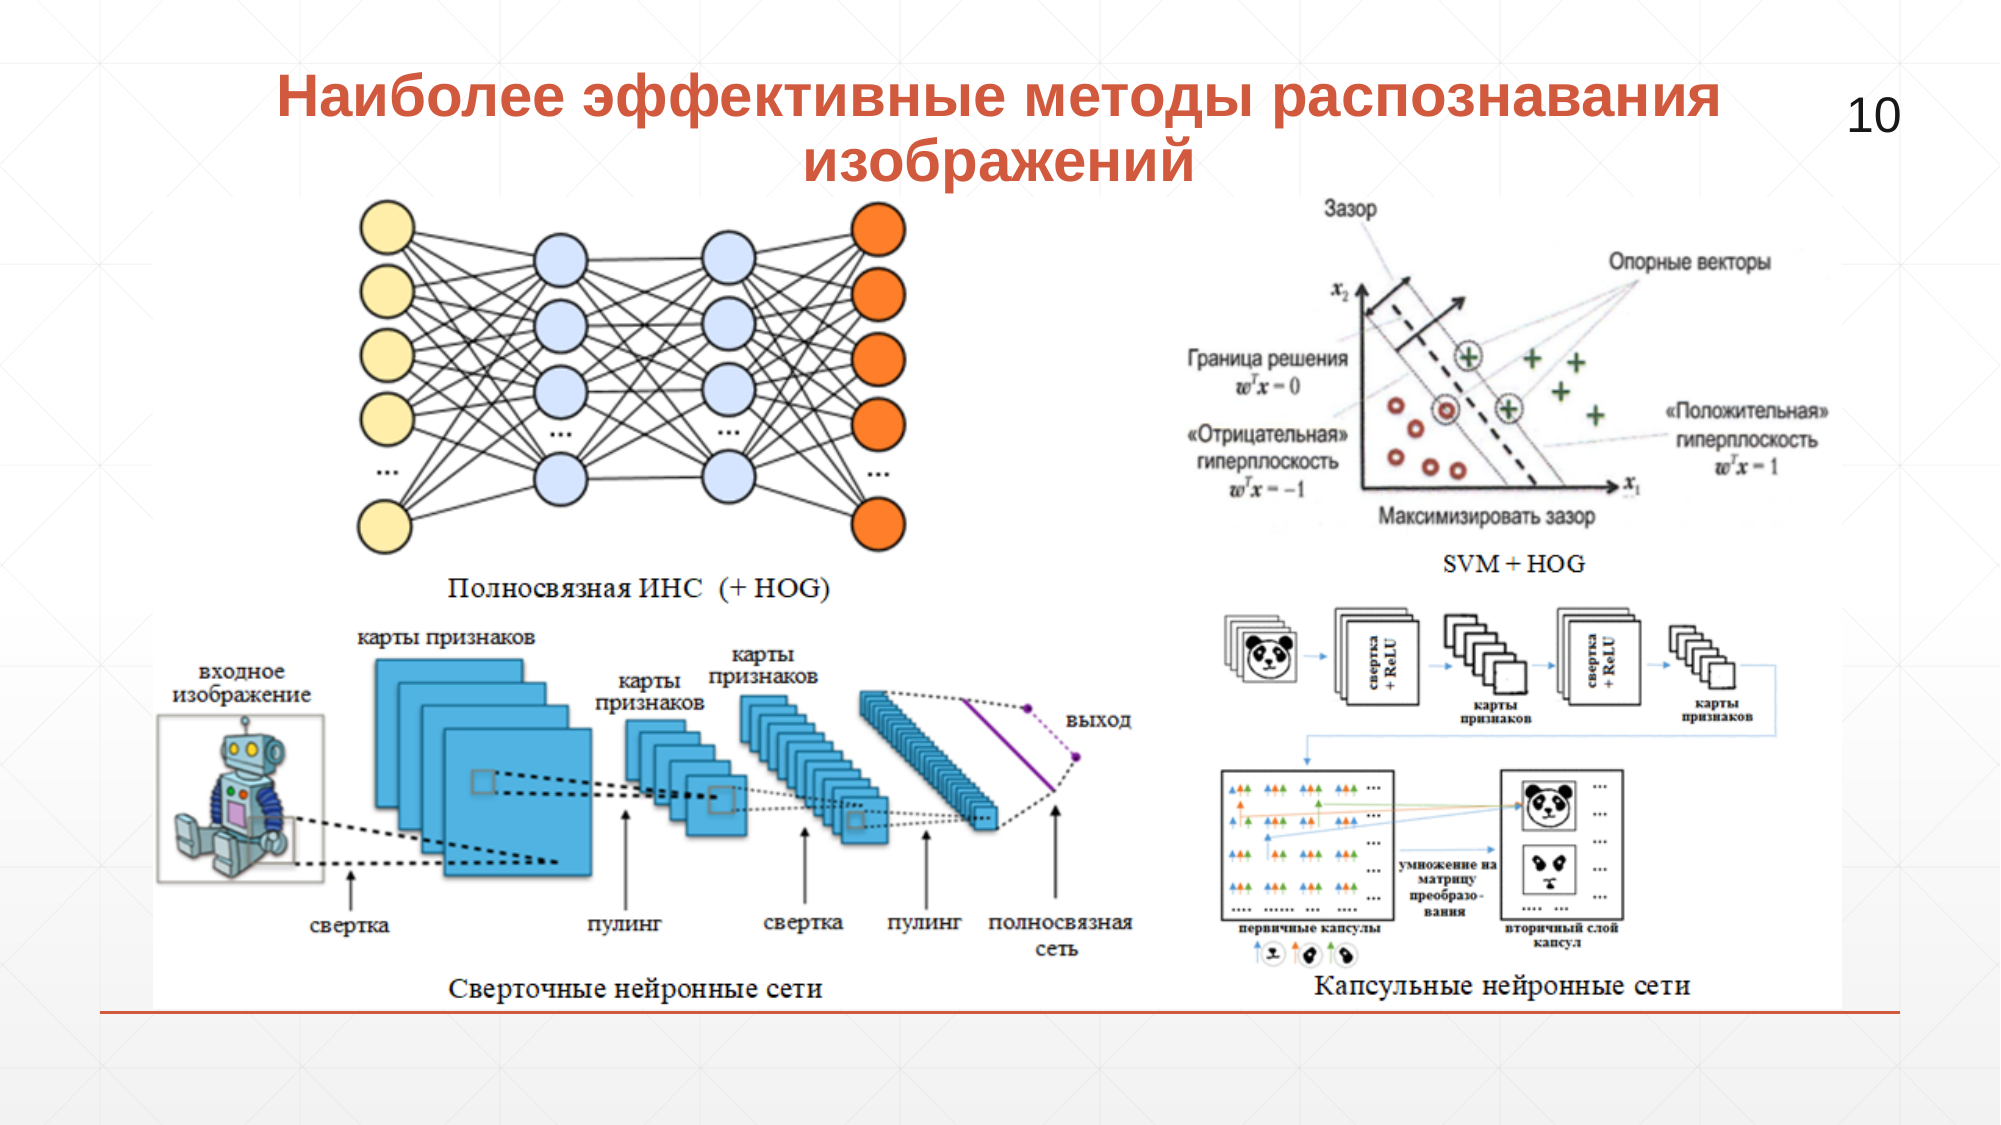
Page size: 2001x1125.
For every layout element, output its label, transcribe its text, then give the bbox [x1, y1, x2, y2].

picture [153, 197, 1842, 1009]
slide_number 10 [1788, 94, 1917, 131]
title Наиболее эффективные методы распознавания изображений [212, 55, 1788, 197]
